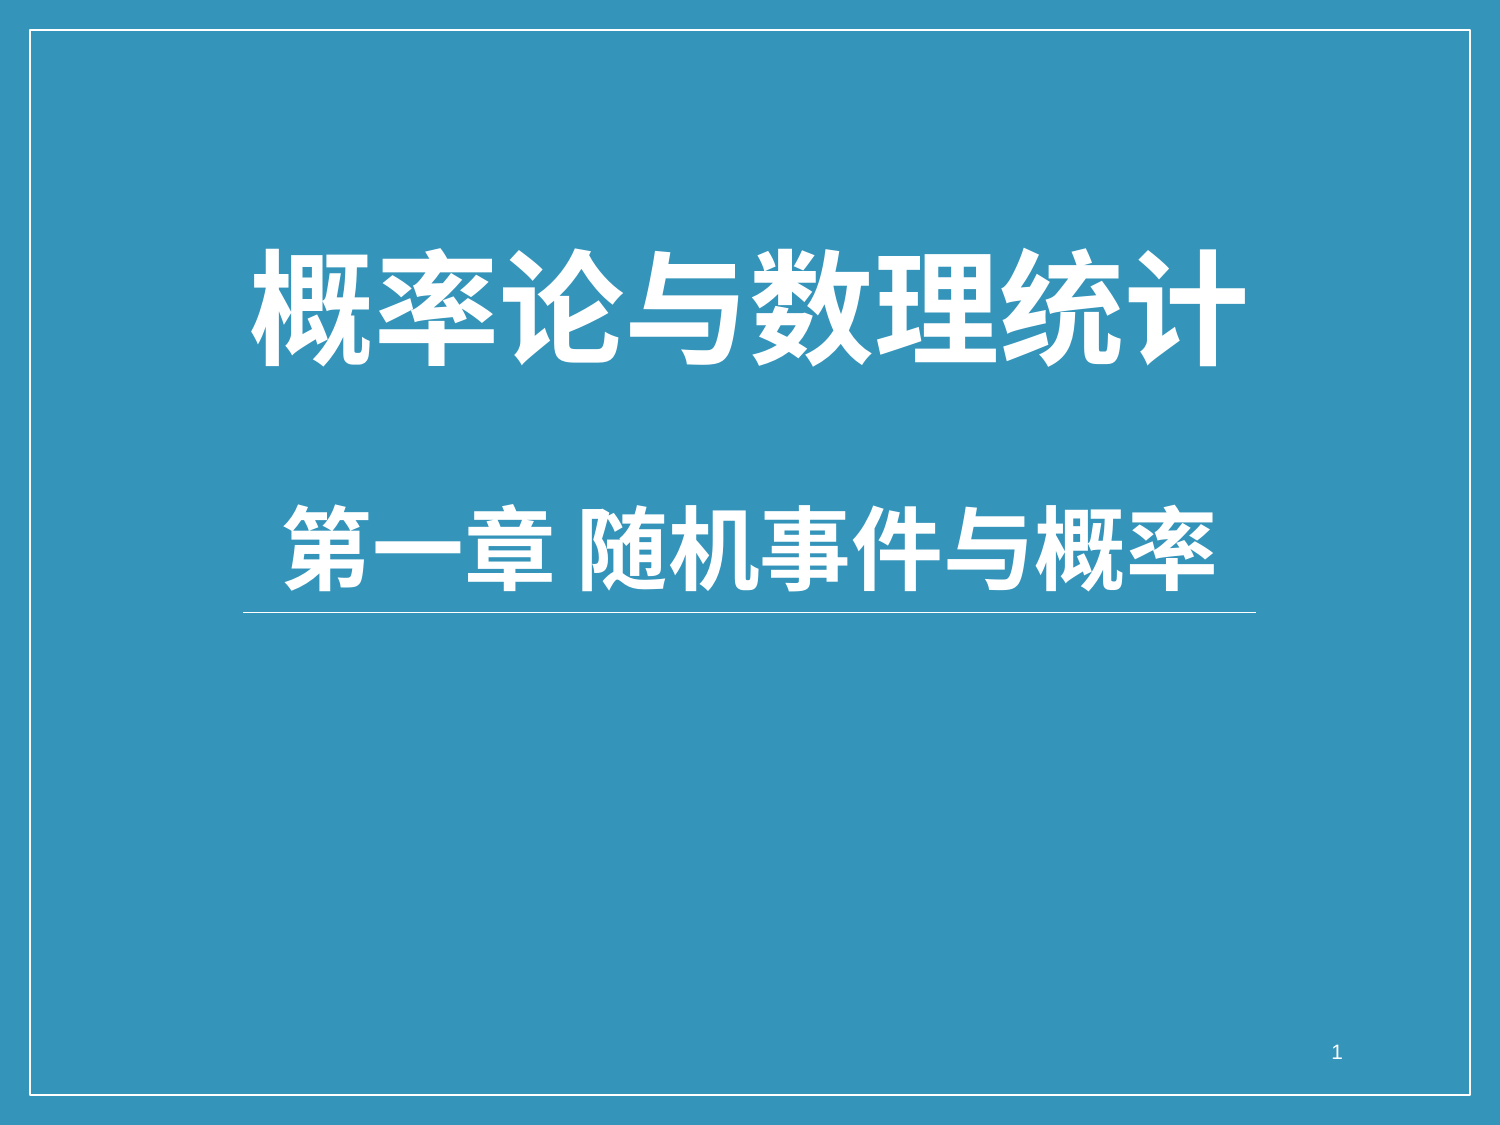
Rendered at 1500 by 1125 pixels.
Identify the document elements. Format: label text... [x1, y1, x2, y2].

slide_number 1 [1147, 1021, 1358, 1081]
title 概率论与数理统计 第一章 随机事件与概率 [193, 184, 1306, 610]
